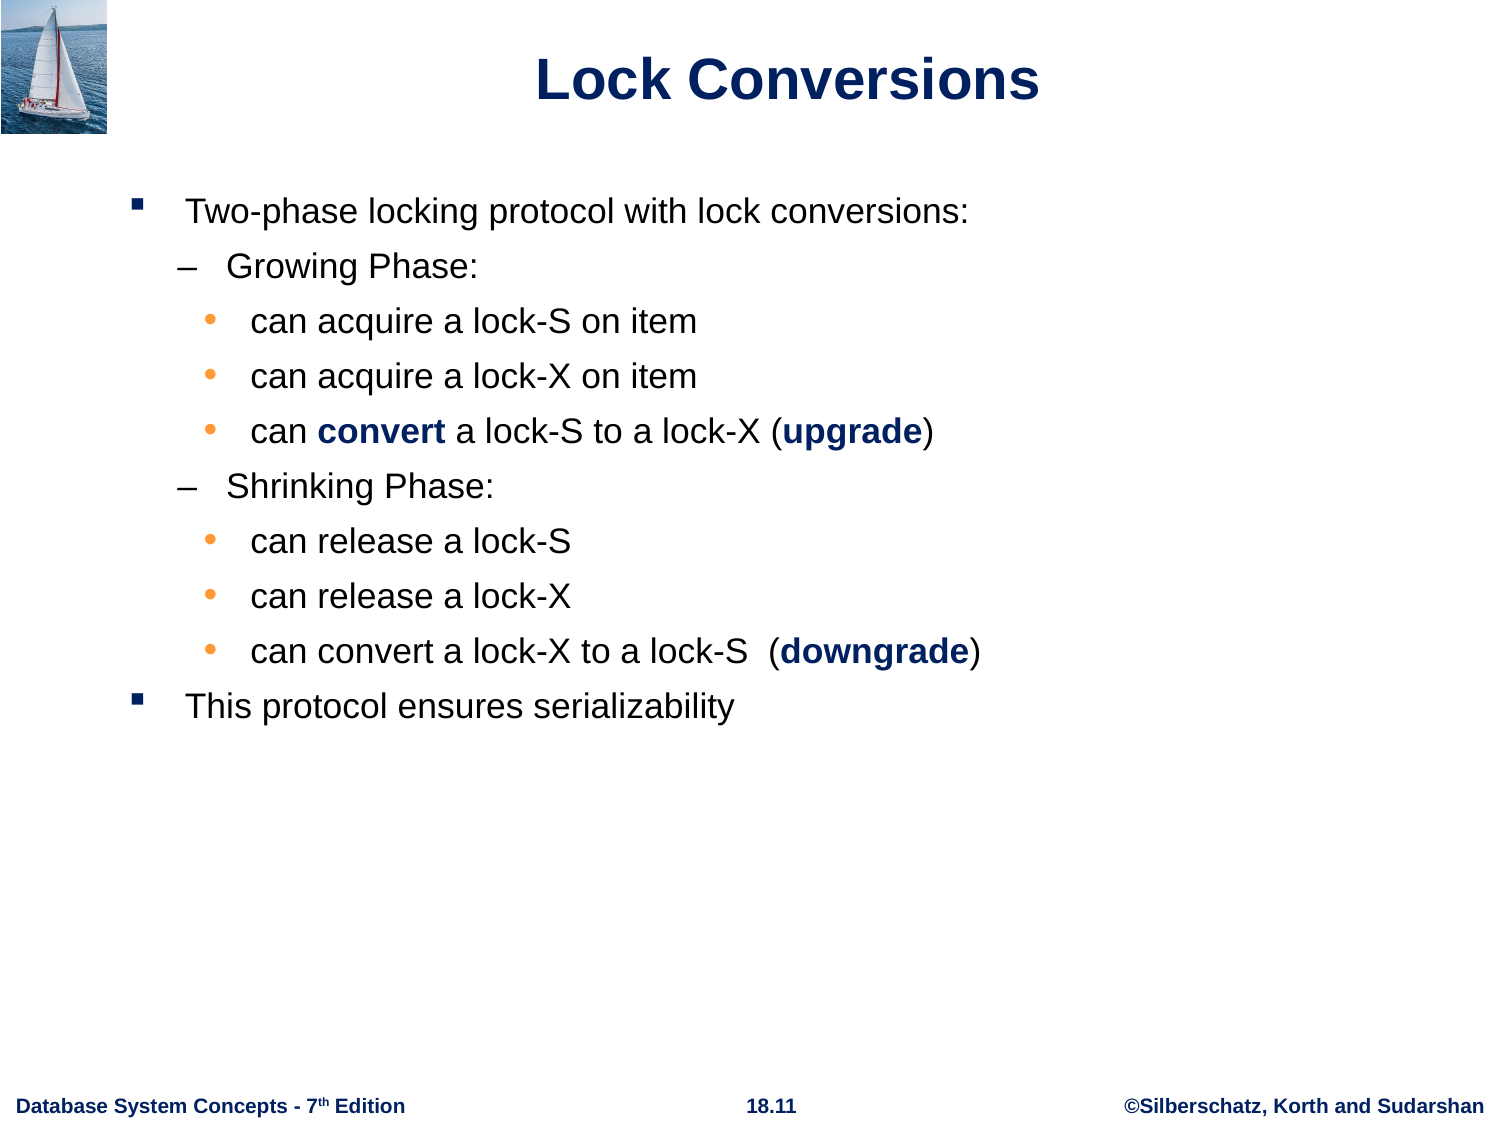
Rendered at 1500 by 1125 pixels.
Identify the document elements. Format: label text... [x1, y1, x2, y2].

list Two-phase locking protocol with lock conversions: – Growing Phase: can acquire a lock-S on item can acquire a lock-X on item can convert a lock-S to a lock-X (upgrade) – Shrinking Phase: can release a lock-S can release a lock-X can convert a lock-X to a lock-S (downgrade) This protocol ensures serializability [113, 180, 1451, 1062]
title Lock Conversions [125, 18, 1452, 120]
picture [1, 0, 107, 134]
